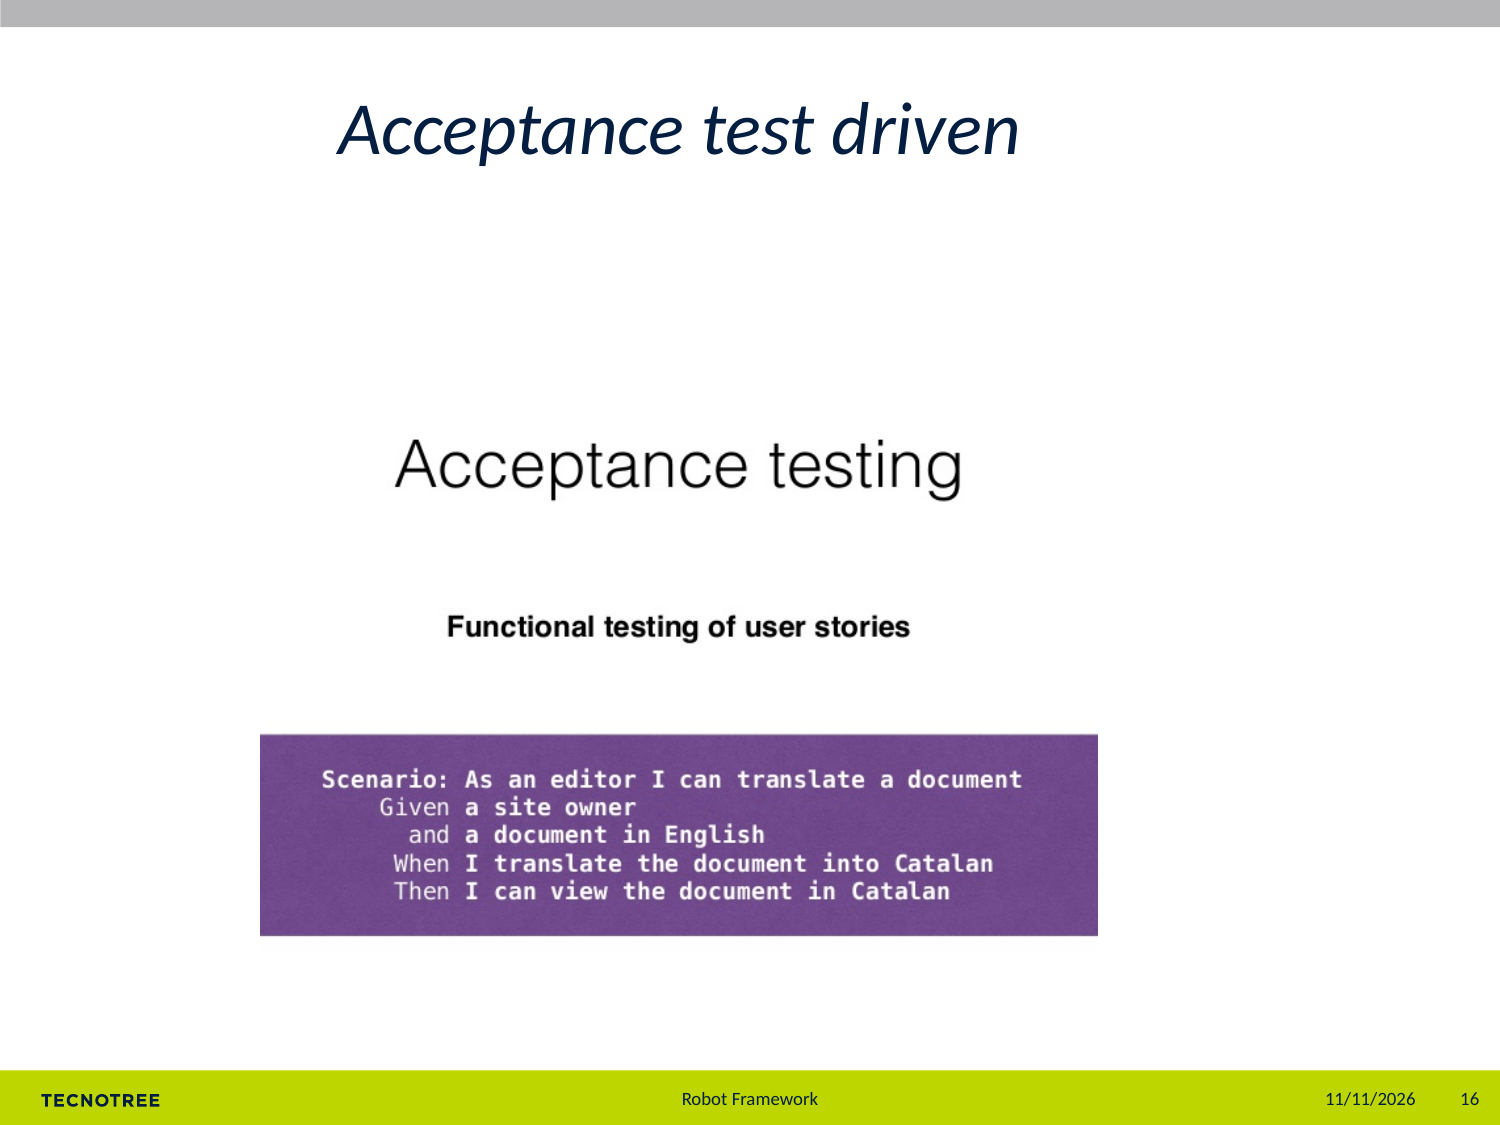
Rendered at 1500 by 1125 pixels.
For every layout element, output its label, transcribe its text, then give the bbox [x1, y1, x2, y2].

title Acceptance test driven [100, 79, 1259, 271]
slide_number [1316, 1078, 1424, 1118]
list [260, 364, 1098, 994]
slide_number 16 [1423, 1078, 1495, 1119]
footer Robot Framework [194, 1078, 1306, 1119]
